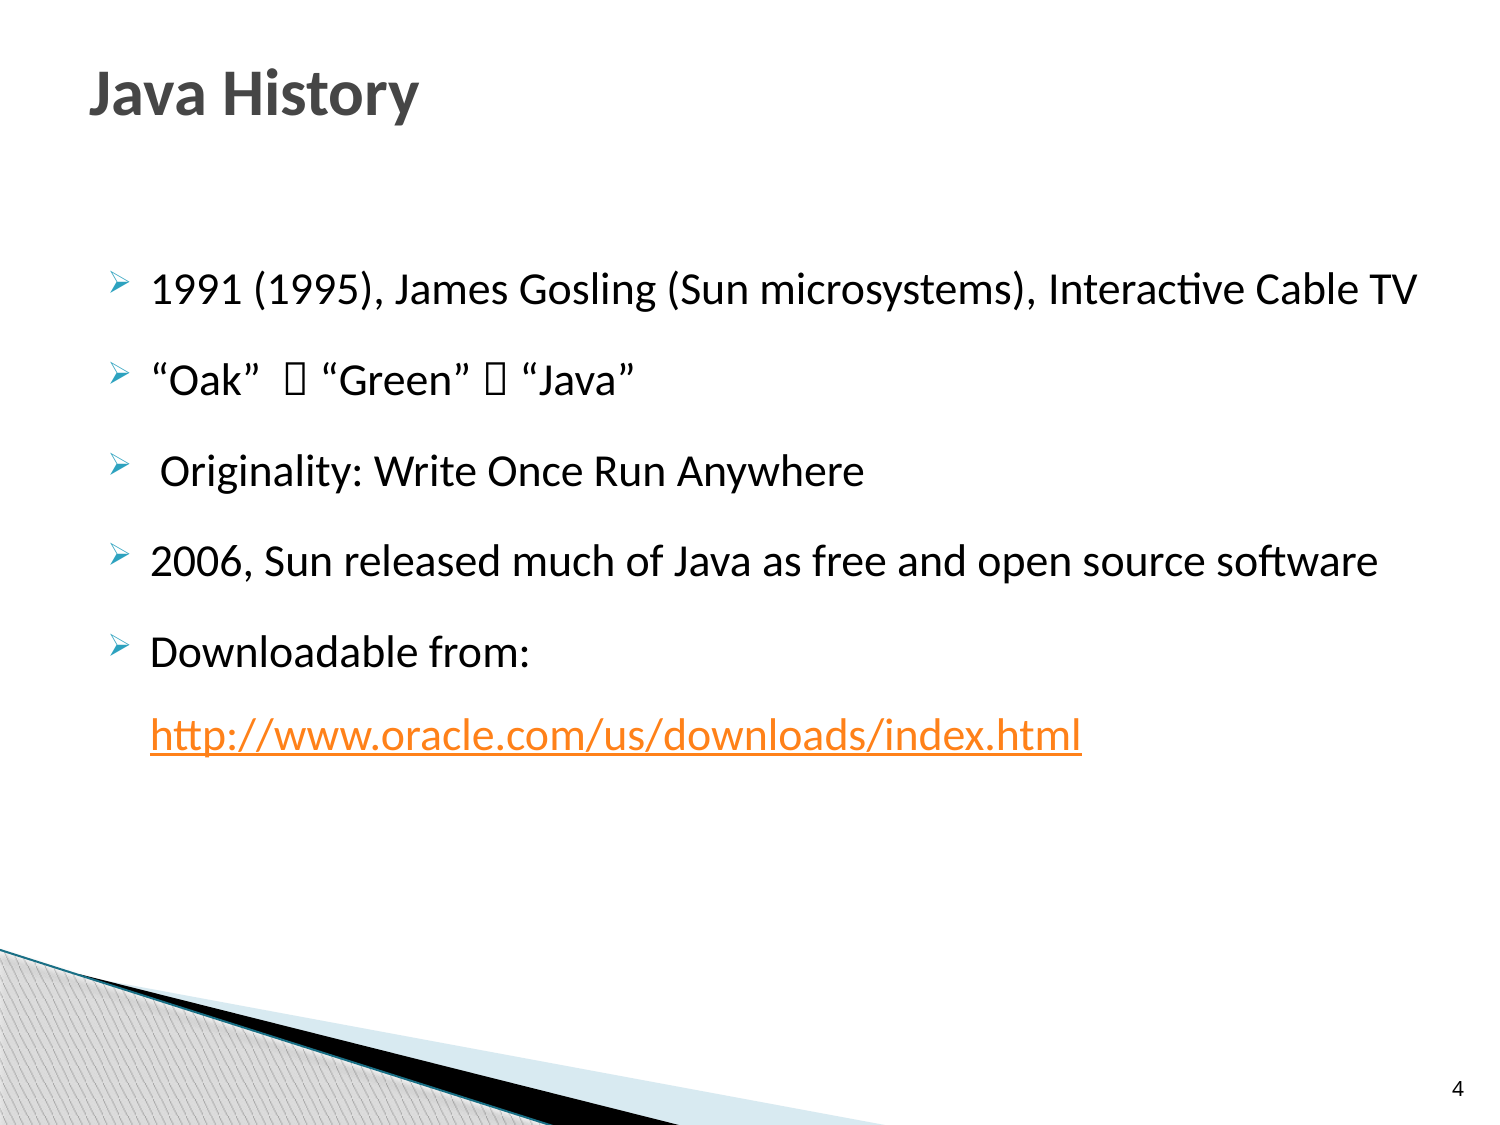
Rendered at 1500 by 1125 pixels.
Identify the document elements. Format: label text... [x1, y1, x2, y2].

title Java History [75, 30, 1425, 147]
slide_number 4 [1418, 1051, 1479, 1112]
list 1991 (1995), James Gosling (Sun microsystems), Interactive Cable TV “Oak”  “Green”  “Java” Originality: Write Once Run Anywhere 2006, Sun released much of Java as free and open source software Downloadable from: http://www.oracle.com/us/downloads/index.html [75, 160, 1471, 1012]
